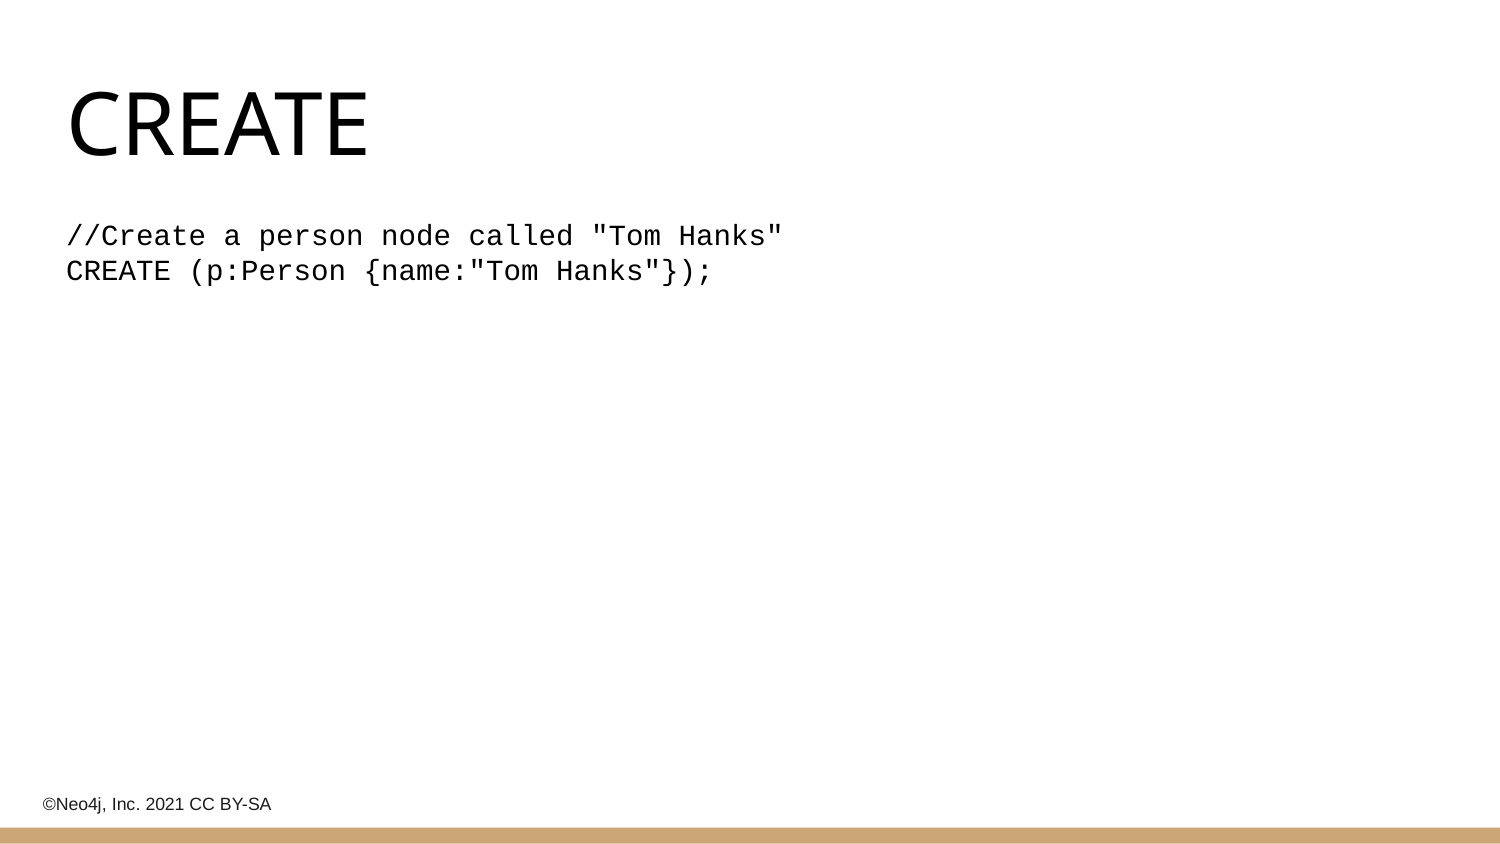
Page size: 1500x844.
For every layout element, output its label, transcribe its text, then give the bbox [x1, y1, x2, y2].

list //Create a person node called "Tom Hanks" CREATE (p:Person {name:"Tom Hanks"}); [51, 200, 1449, 752]
title CREATE [51, 51, 1449, 189]
